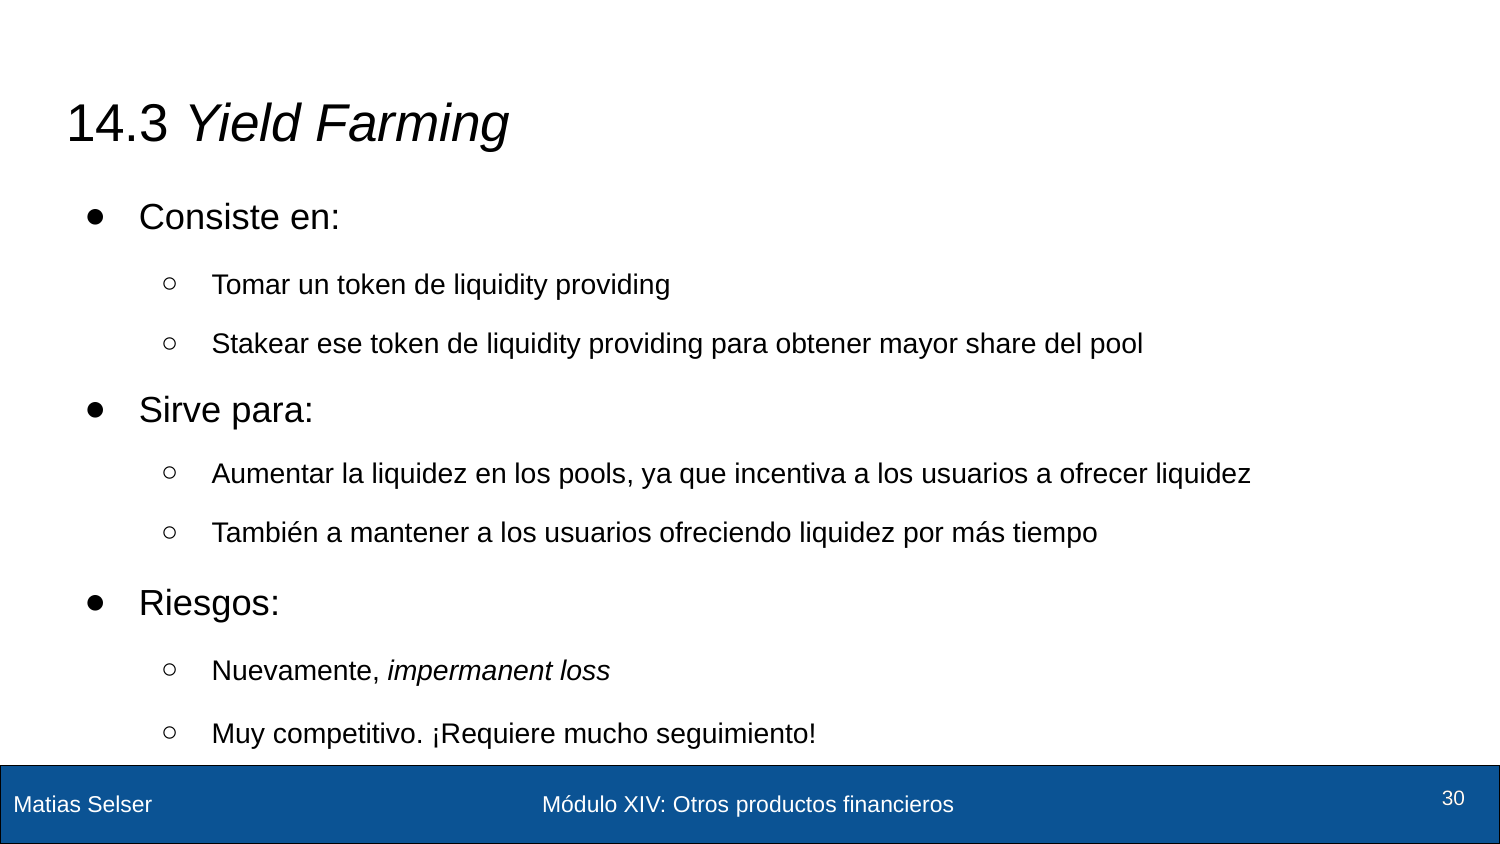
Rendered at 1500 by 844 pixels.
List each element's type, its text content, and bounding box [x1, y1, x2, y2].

title 14.3 Yield Farming [51, 72, 1449, 167]
list Consiste en: Tomar un token de liquidity providing Stakear ese token de liquidity providing para obtener mayor share del pool Sirve para: Aumentar la liquidez en los pools, ya que incentiva a los usuarios a ofrecer liquidez También a mantener a los usuarios ofreciendo liquidez por más tiempo Riesgos: Nuevamente, impermanent loss Muy competitivo. ¡Requiere mucho seguimiento! [51, 171, 1480, 765]
slide_number ‹#› [1389, 765, 1480, 830]
title Módulo XIV: Otros productos financieros [0, 764, 1499, 843]
